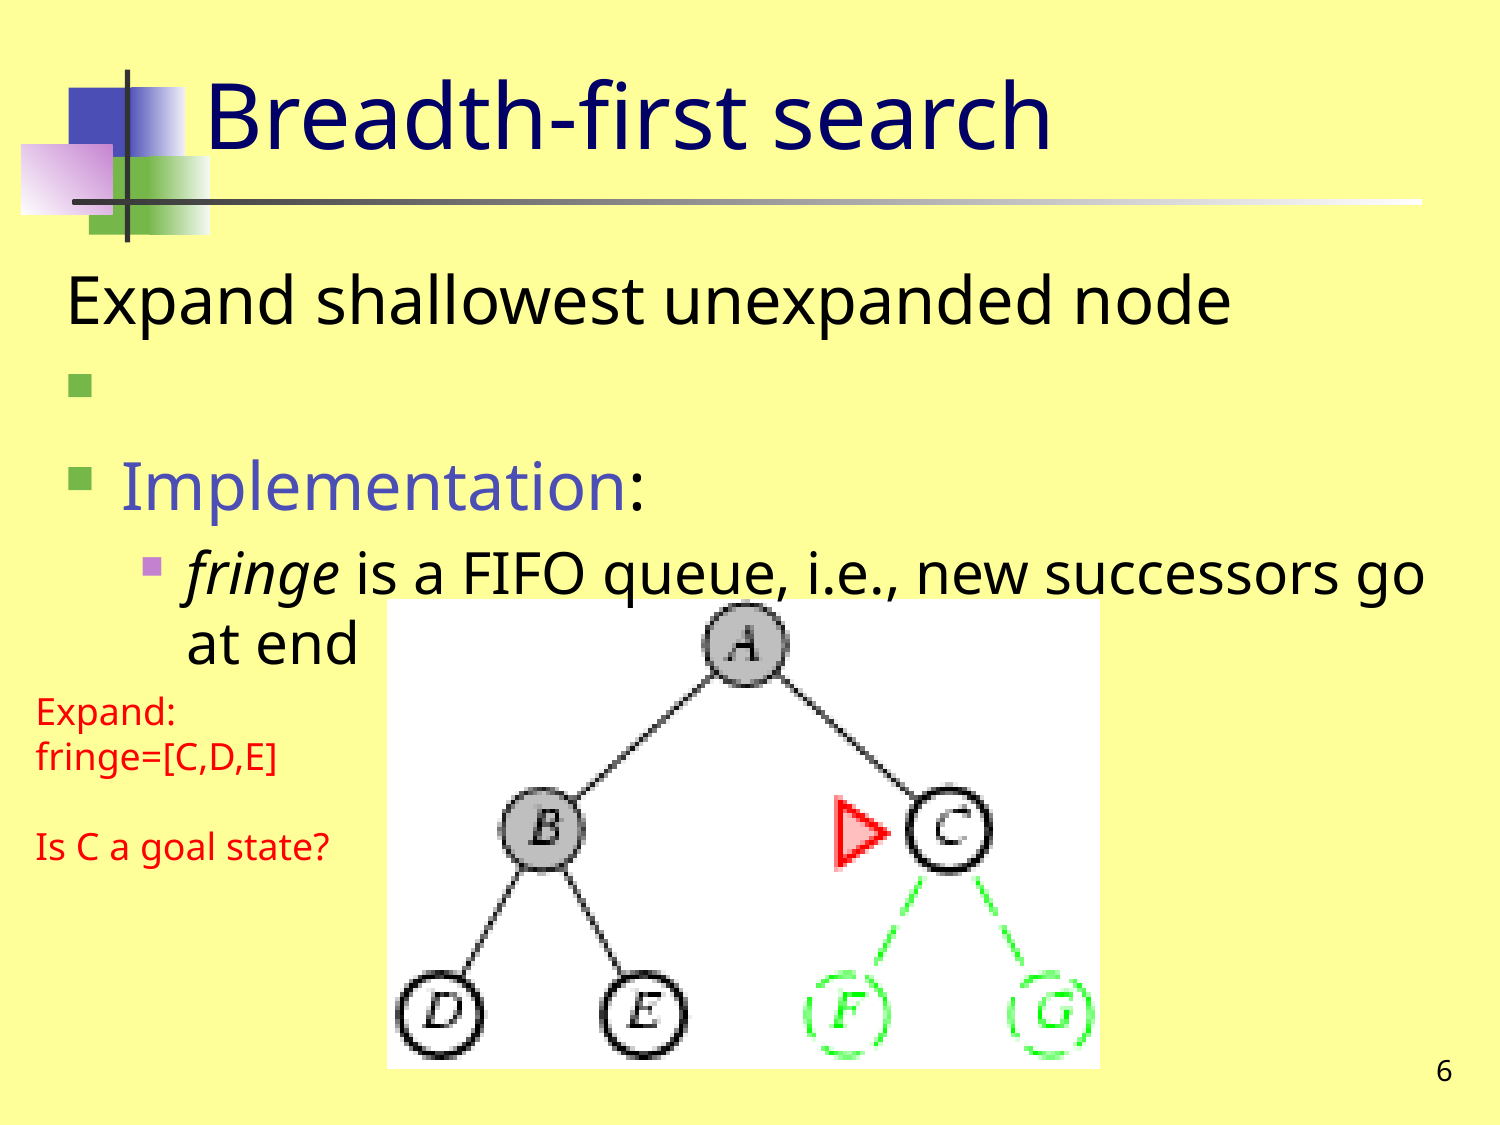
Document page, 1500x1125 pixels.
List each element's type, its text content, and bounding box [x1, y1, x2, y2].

title Breadth-first search [188, 35, 1468, 175]
list Expand shallowest unexpanded node Implementation: fringe is a FIFO queue, i.e., new successors go at end [50, 249, 1469, 1006]
text_box Expand: fringe=[C,D,E] Is C a goal state? [20, 680, 355, 875]
slide_number 6 [1154, 1023, 1468, 1100]
picture [387, 599, 1101, 1069]
